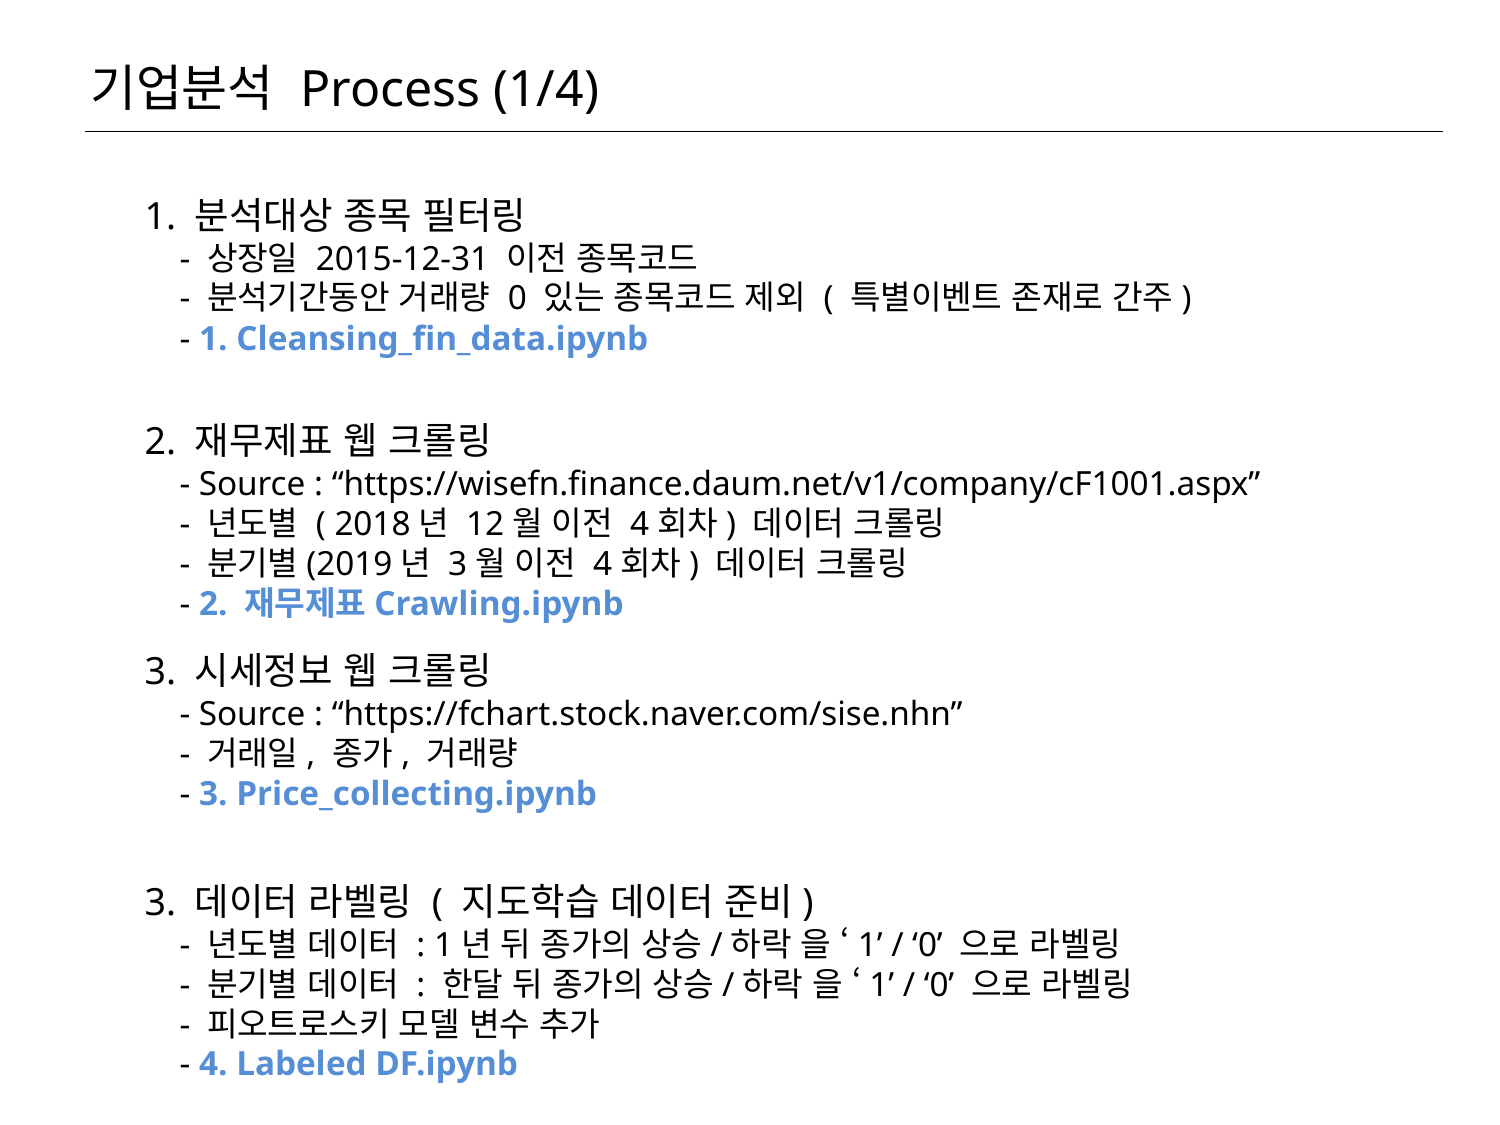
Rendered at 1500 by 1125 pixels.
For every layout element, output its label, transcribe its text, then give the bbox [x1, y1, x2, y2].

text_box 2. 재무제표 웹 크롤링 - Source : “https://wisefn.finance.daum.net/v1/company/cF1001.aspx” - 년도별 ( 2018년 12월 이전 4회차) 데이터 크롤링 - 분기별(2019년 3월 이전 4회차) 데이터 크롤링 - 2. 재무제표Crawling.ipynb [129, 409, 1371, 630]
text_box 3. 데이터 라벨링 ( 지도학습 데이터 준비) - 년도별 데이터 : 1년 뒤 종가의 상승/하락 을 ‘1’ / ‘0’ 으로 라벨링 - 분기별 데이터 : 한달 뒤 종가의 상승/하락 을 ‘1’ / ‘0’ 으로 라벨링 - 피오트로스키 모델 변수 추가 - 4. Labeled DF.ipynb [129, 870, 1371, 1090]
title 기업분석 Process (1/4) [75, 45, 1425, 128]
text_box 1. 분석대상 종목 필터링 - 상장일 2015-12-31 이전 종목코드 - 분석기간동안 거래량 0 있는 종목코드 제외 ( 특별이벤트 존재로 간주) - 1. Cleansing_fin_data.ipynb [129, 184, 1371, 364]
text_box 3. 시세정보 웹 크롤링 - Source : “https://fchart.stock.naver.com/sise.nhn” - 거래일, 종가, 거래량 - 3. Price_collecting.ipynb [129, 640, 1371, 820]
